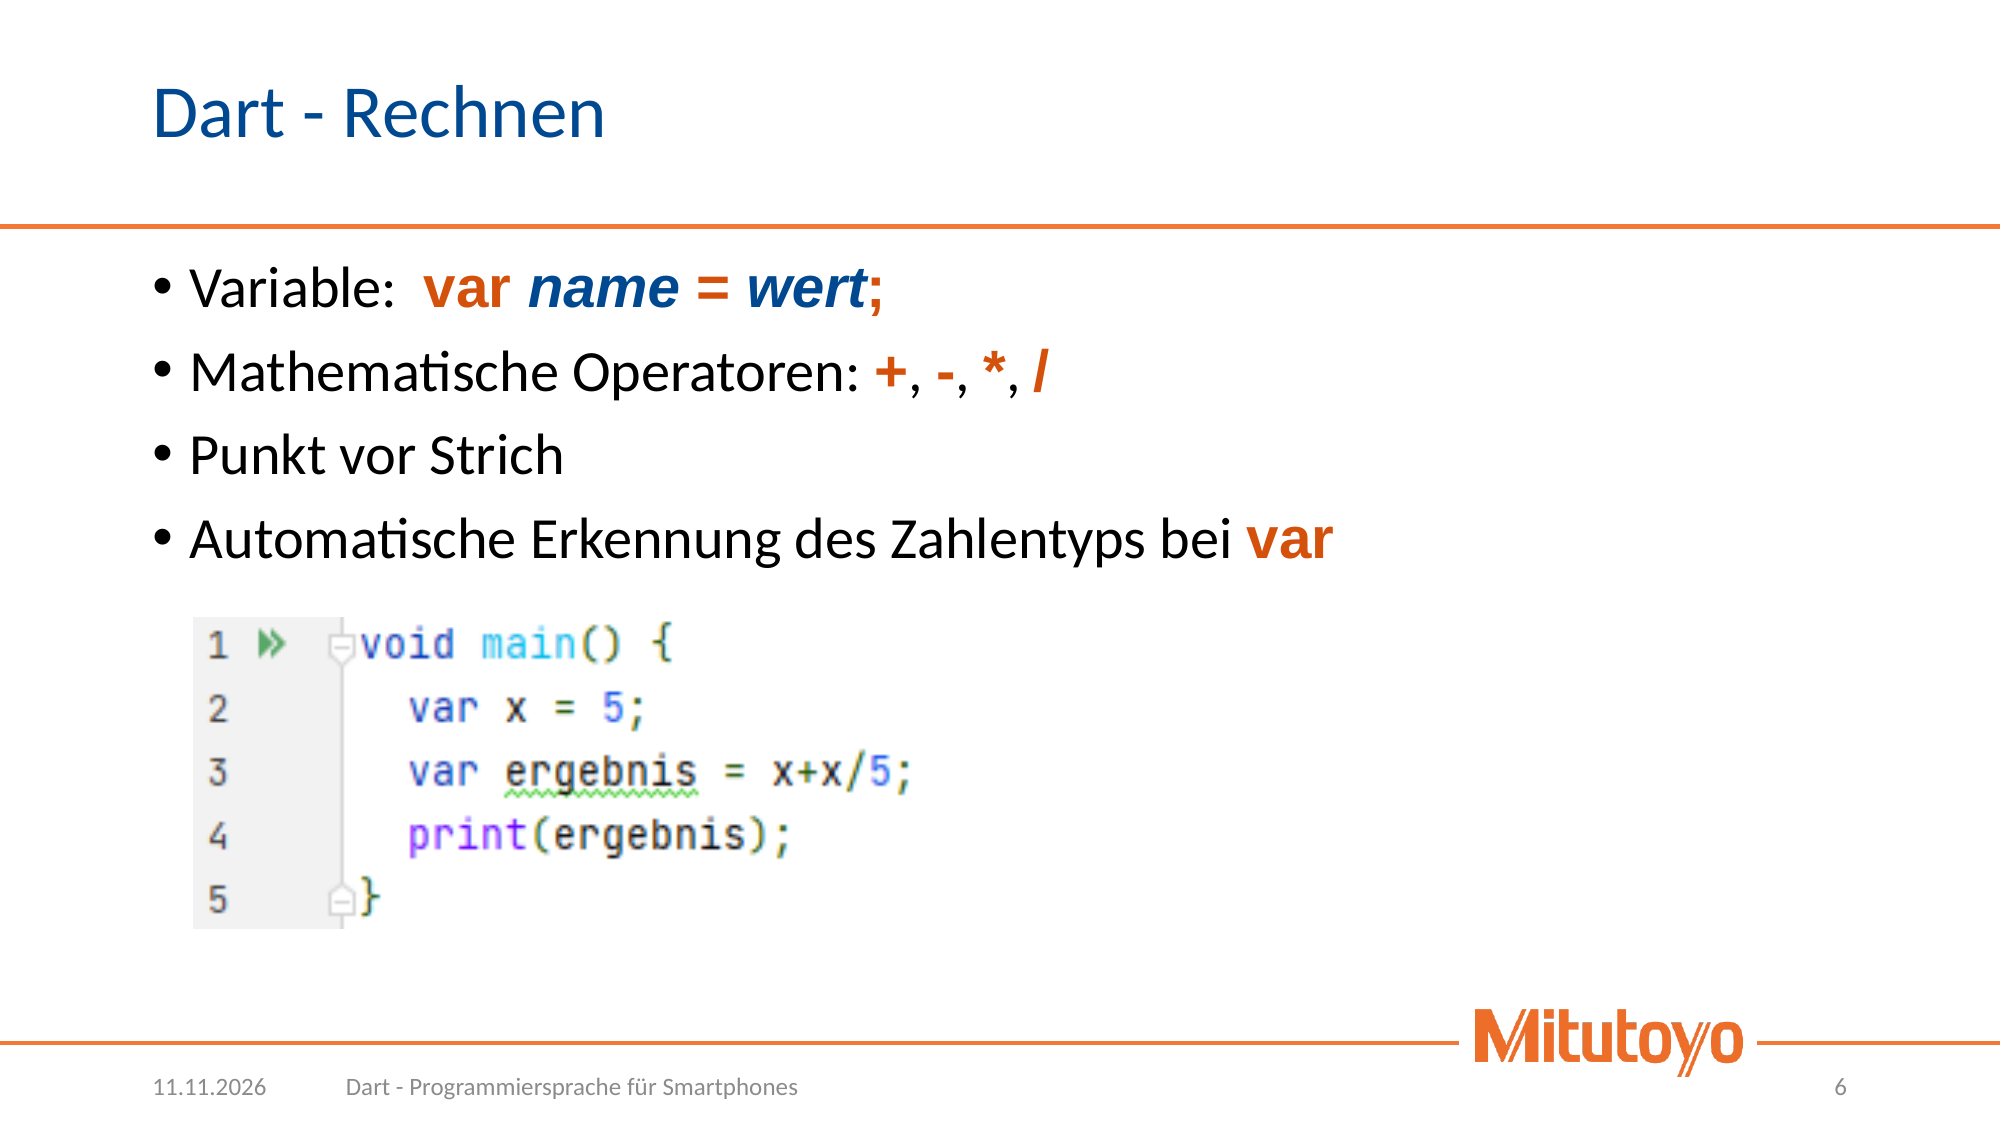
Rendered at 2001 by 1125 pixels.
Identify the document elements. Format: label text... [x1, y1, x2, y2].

footer Dart - Programmiersprache für Smartphones [330, 1055, 1721, 1116]
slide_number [137, 1055, 313, 1116]
list Variable: var name = wert; Mathematische Operatoren: +, -, *, / Punkt vor Strich Automatische Erkennung des Zahlentyps bei var [137, 249, 1863, 1012]
picture [193, 617, 939, 929]
title Dart - Rechnen [137, 24, 1863, 203]
slide_number 6 [1743, 1055, 1863, 1116]
picture [1475, 1012, 1744, 1077]
